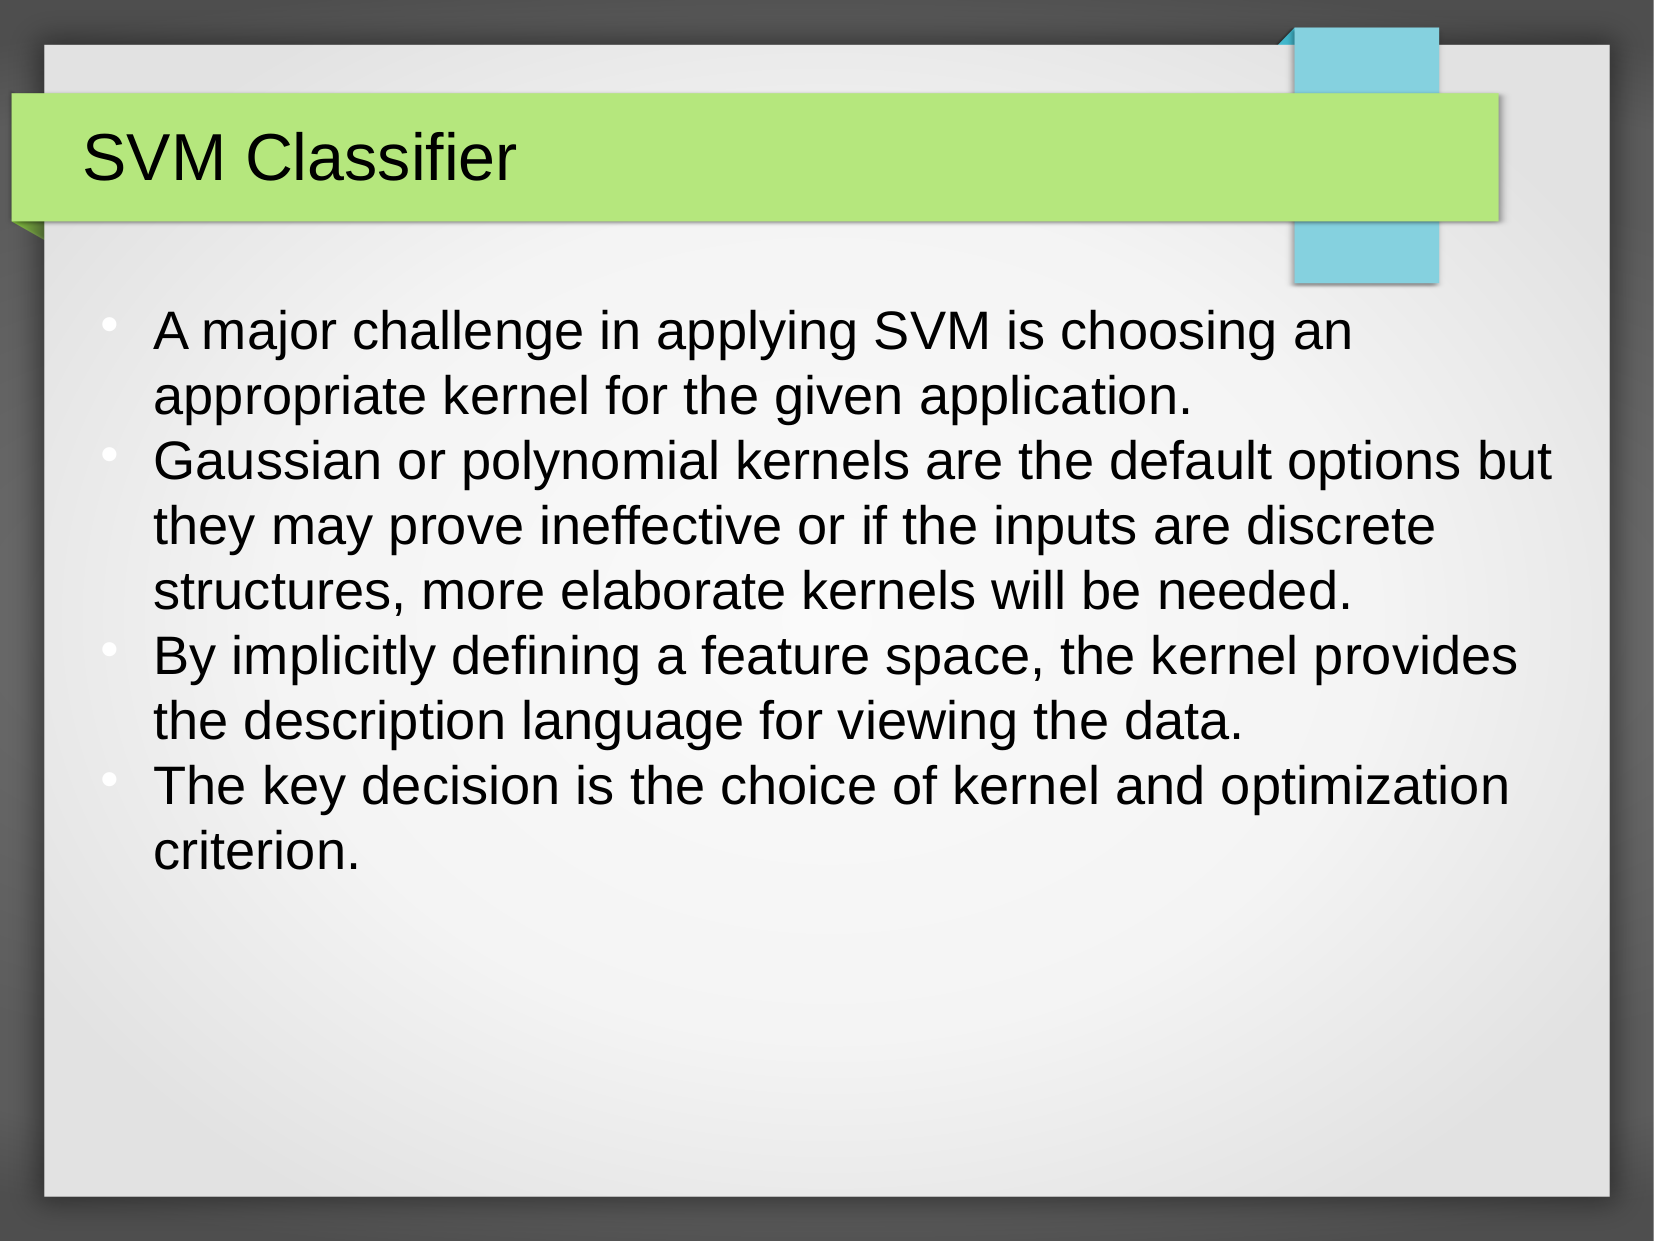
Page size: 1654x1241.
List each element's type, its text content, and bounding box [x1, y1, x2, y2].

text_box A major challenge in applying SVM is choosing an appropriate kernel for the given application. Gaussian or polynomial kernels are the default options but they may prove ineffective or if the inputs are discrete structures, more elaborate kernels will be needed. By implicitly defining a feature space, the kernel provides the description language for viewing the data. The key decision is the choice of kernel and optimization criterion. [82, 295, 1571, 1015]
text_box SVM Classifier [82, 94, 1264, 213]
picture [0, 0, 1654, 1241]
